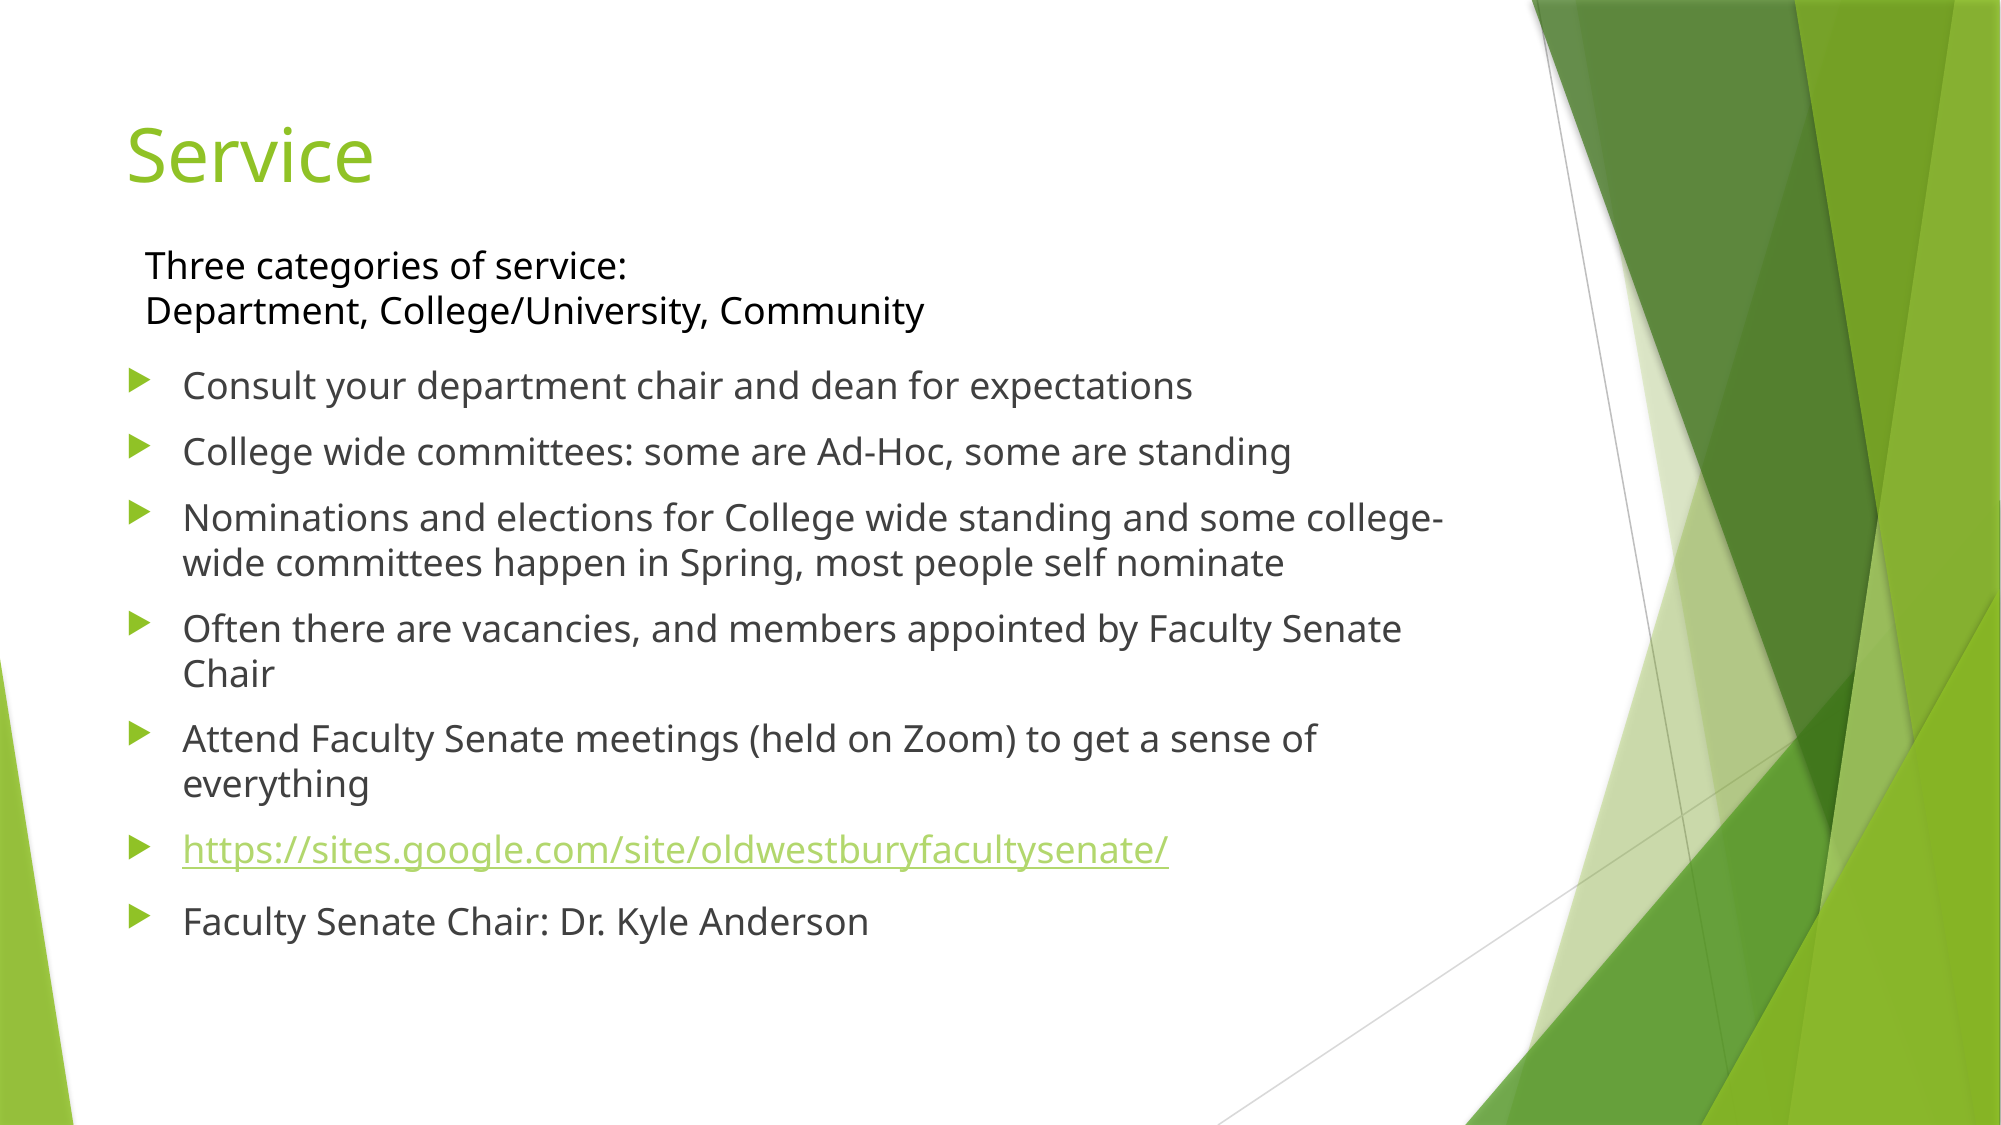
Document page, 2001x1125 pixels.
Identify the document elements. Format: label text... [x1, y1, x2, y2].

list Consult your department chair and dean for expectations College wide committees: some are Ad-Hoc, some are standing Nominations and elections for College wide standing and some college-wide committees happen in Spring, most people self nominate Often there are vacancies, and members appointed by Faculty Senate Chair Attend Faculty Senate meetings (held on Zoom) to get a sense of everything https://sites.google.com/site/oldwestburyfacultysenate/ Faculty Senate Chair: Dr. Kyle Anderson [111, 354, 1522, 992]
title Service [111, 99, 1522, 222]
text_box Three categories of service: Department, College/University, Community [130, 235, 951, 340]
